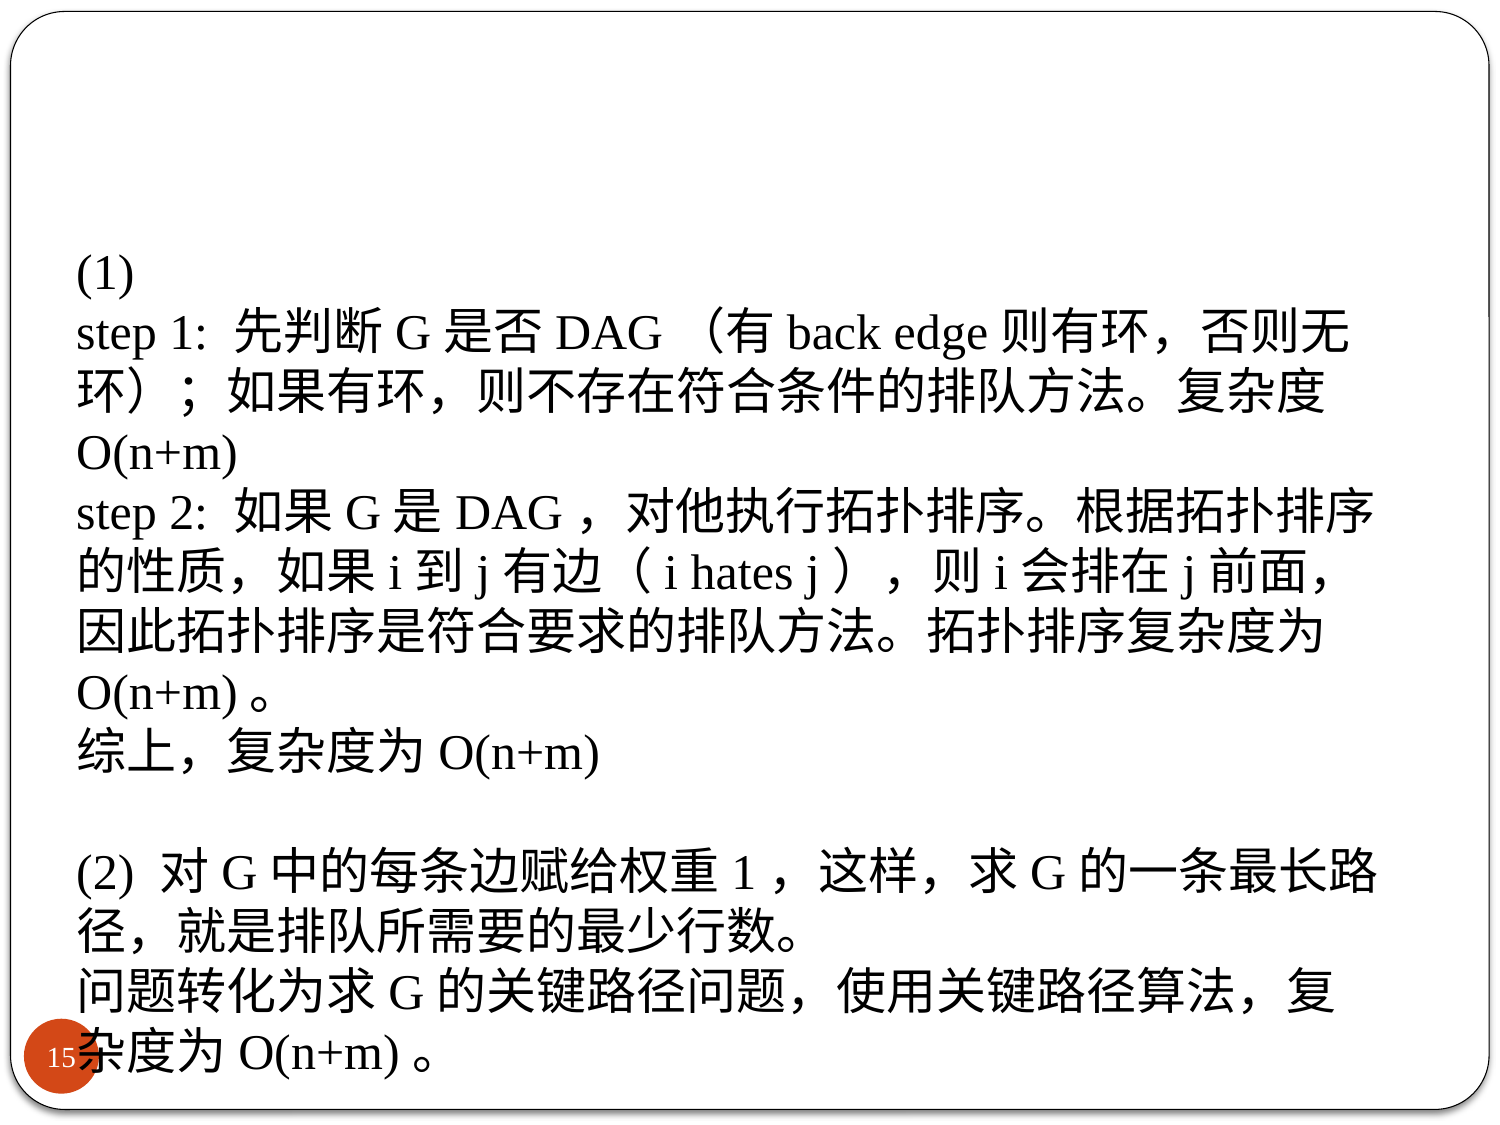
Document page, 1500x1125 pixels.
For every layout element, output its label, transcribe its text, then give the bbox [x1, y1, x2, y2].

text_box (1) step 1: 先判断G是否DAG（有back edge则有环，否则无环）；如果有环，则不存在符合条件的排队方法。复杂度O(n+m) step 2: 如果G是DAG，对他执行拓扑排序。根据拓扑排序的性质，如果i到j有边（i hates j），则i会排在j前面，因此拓扑排序是符合要求的排队方法。拓扑排序复杂度为O(n+m)。 综上，复杂度为O(n+m) (2) 对G中的每条边赋给权重1，这样，求G的一条最长路径，就是排队所需要的最少行数。 问题转化为求G的关键路径问题，使用关键路径算法，复杂度为O(n+m)。 [61, 231, 1397, 1087]
slide_number 15 [23, 1018, 83, 1094]
